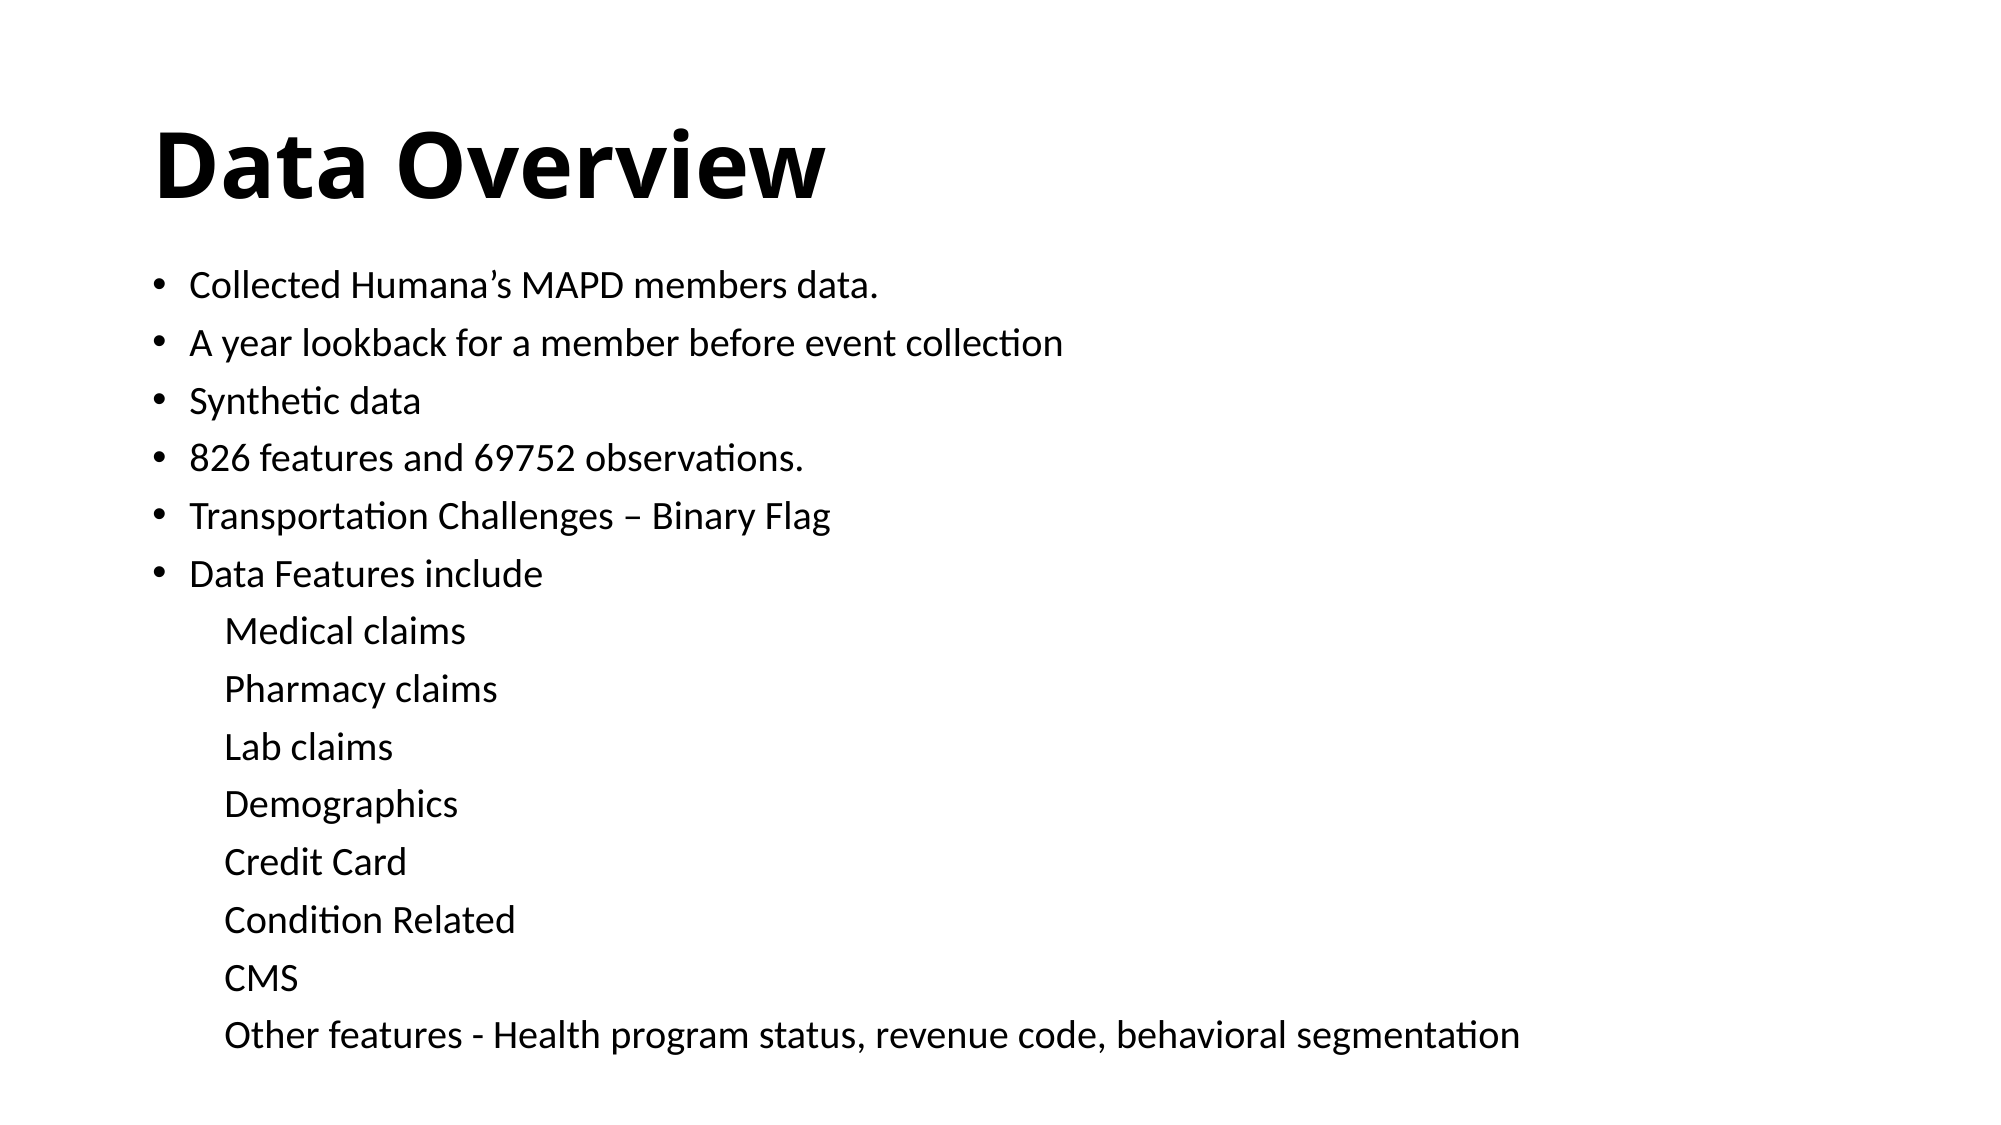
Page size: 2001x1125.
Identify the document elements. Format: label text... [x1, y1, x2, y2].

title Data Overview [137, 59, 1863, 256]
list Collected Humana’s MAPD members data. A year lookback for a member before event collection Synthetic data 826 features and 69752 observations. Transportation Challenges – Binary Flag Data Features include Medical claims Pharmacy claims Lab claims Demographics Credit Card Condition Related CMS Other features - Health program status, revenue code, behavioral segmentation [137, 256, 1863, 1066]
